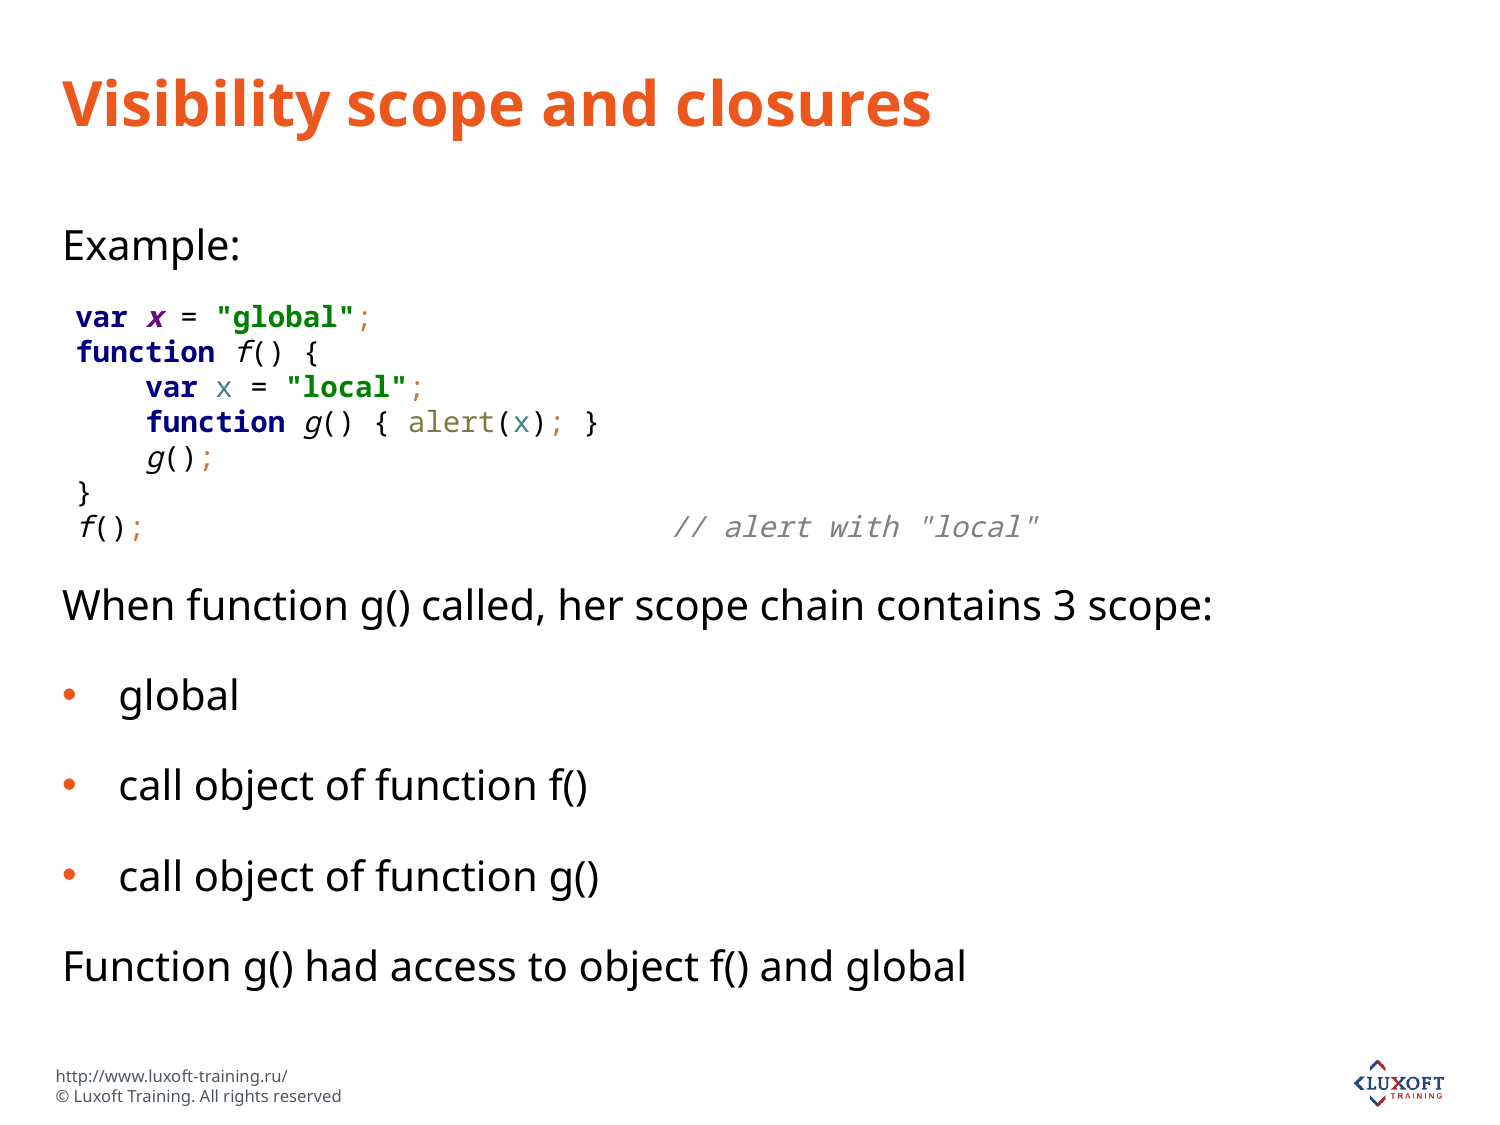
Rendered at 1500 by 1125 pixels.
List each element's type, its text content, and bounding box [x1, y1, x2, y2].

text_box var x = "global"; function f() { var x = "local"; function g() { alert(x); } g(); } f(); // alert with "local" [60, 291, 1054, 551]
list Example: When function g() called, her scope chain contains 3 scope: global call object of function f() call object of function g() Function g() had access to object f() and global [47, 196, 1457, 1018]
title Visibility scope and closures [47, 59, 1457, 143]
picture [1339, 1059, 1458, 1107]
